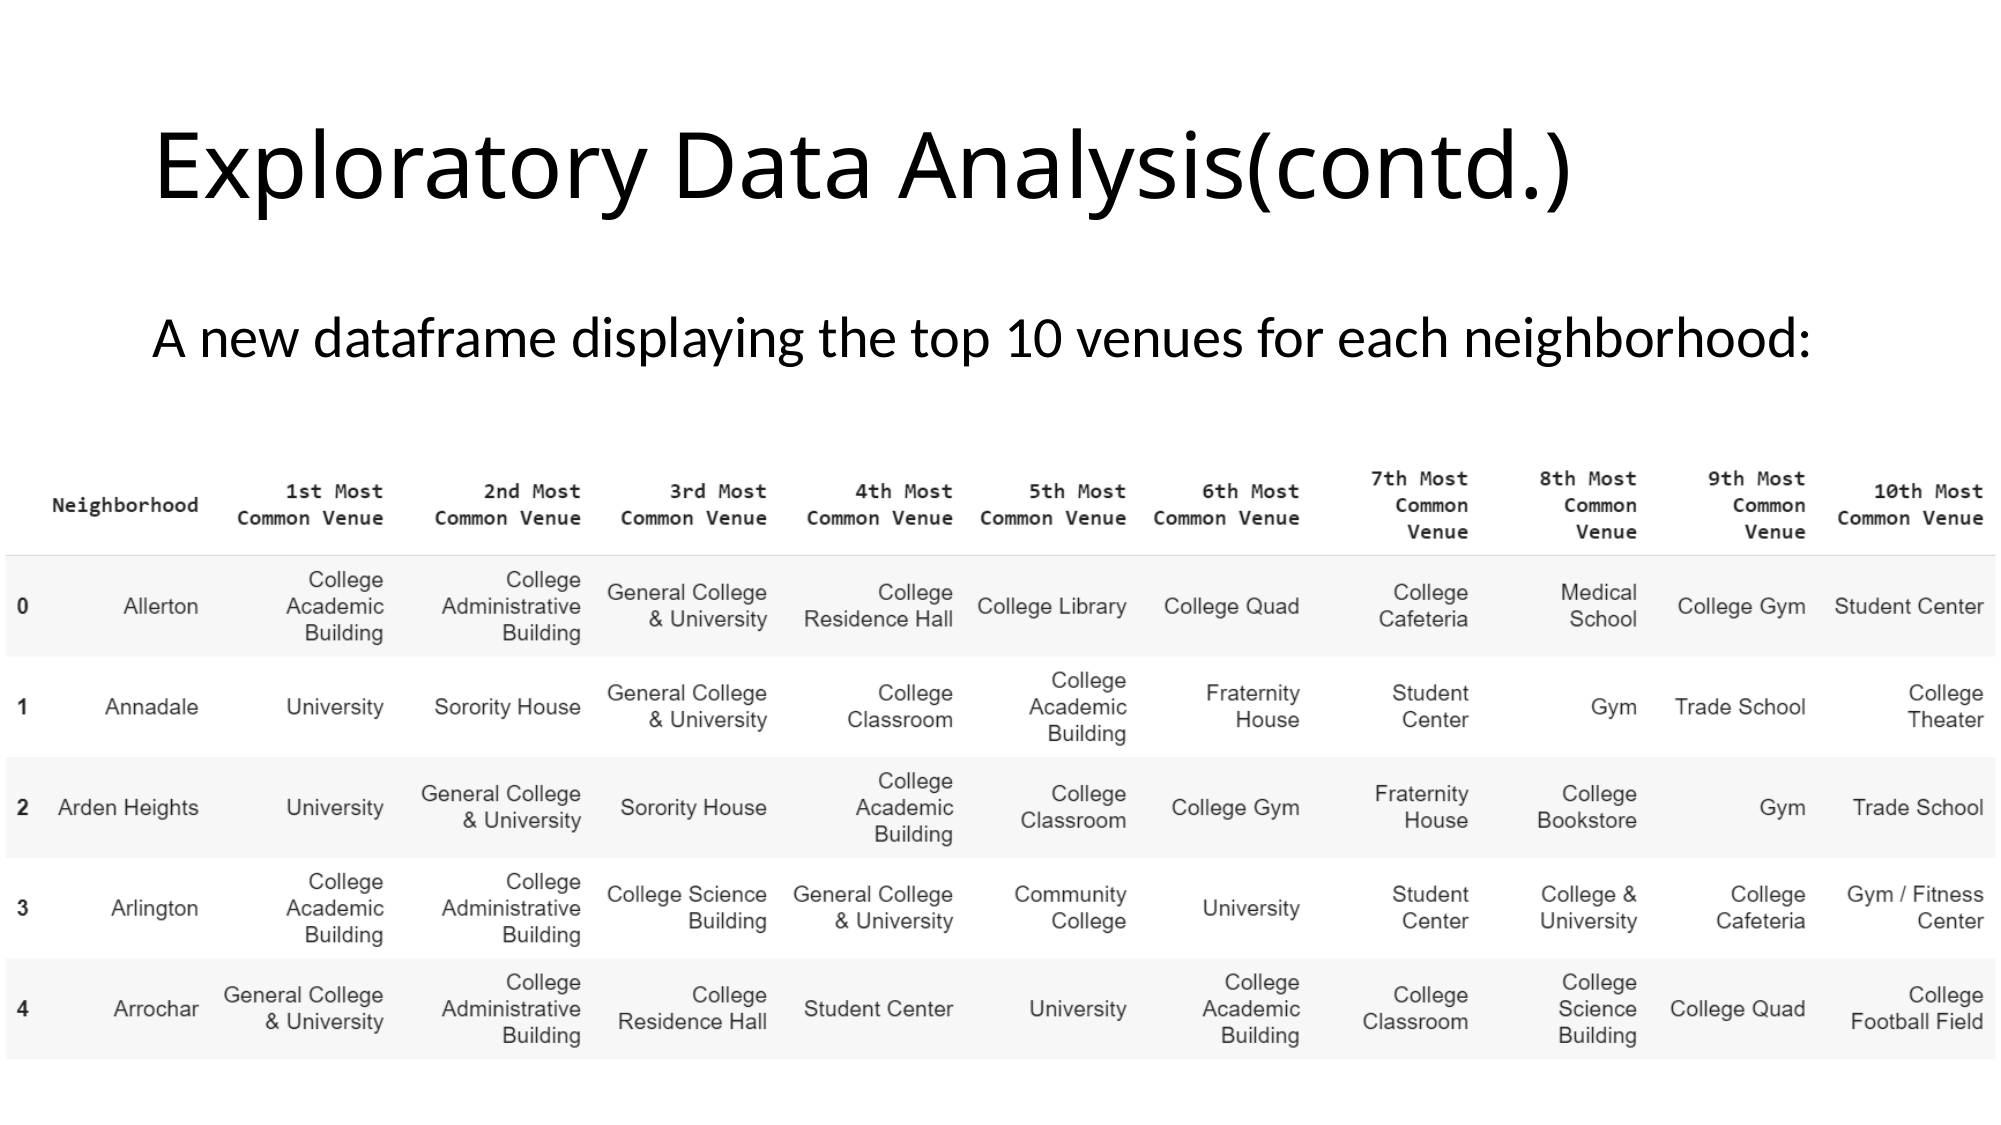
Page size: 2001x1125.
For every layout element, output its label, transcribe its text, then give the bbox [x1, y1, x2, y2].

list A new dataframe displaying the top 10 venues for each neighborhood: [137, 299, 1863, 460]
title Exploratory Data Analysis(contd.) [137, 59, 1863, 278]
picture [0, 460, 2000, 1065]
